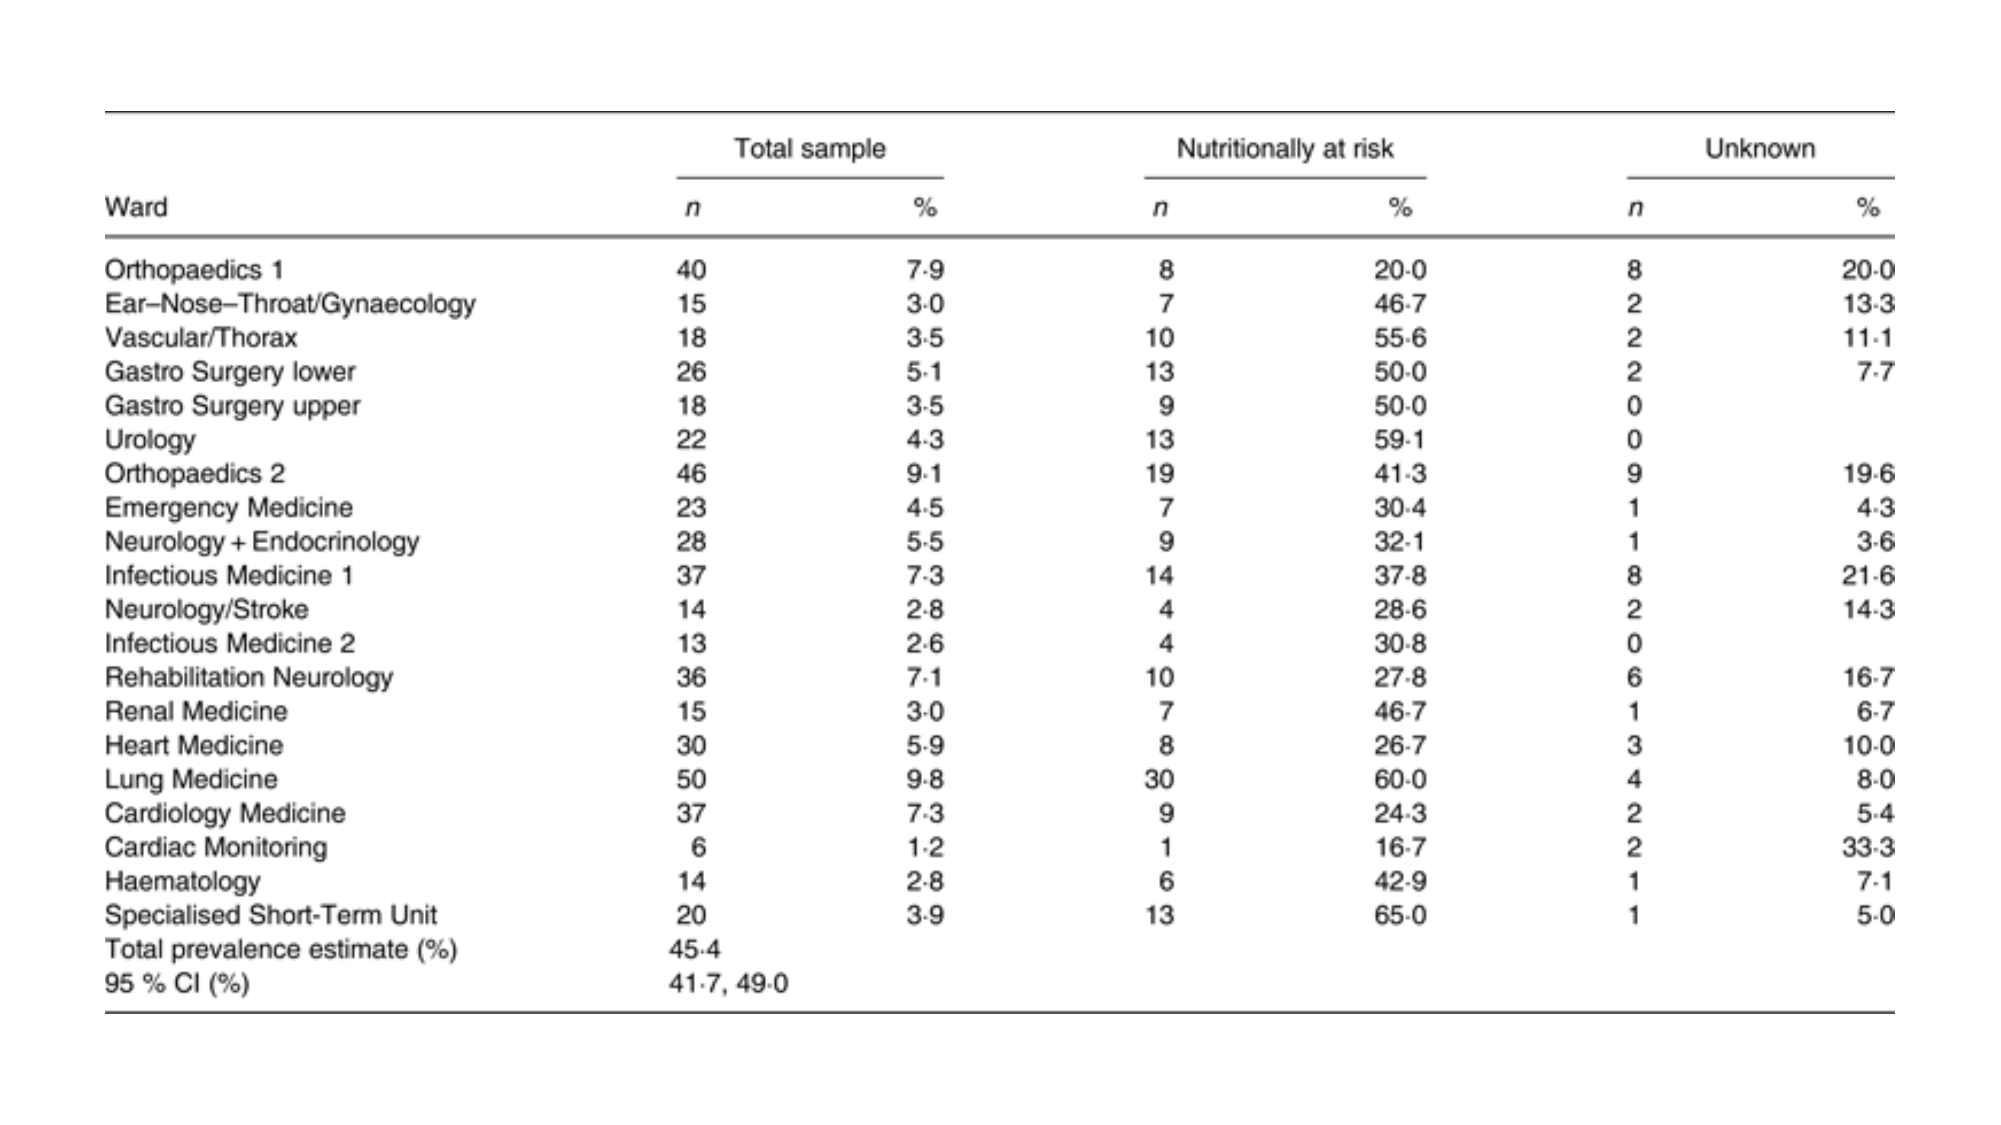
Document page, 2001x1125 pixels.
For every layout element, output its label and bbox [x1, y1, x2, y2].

picture [105, 111, 1895, 1014]
